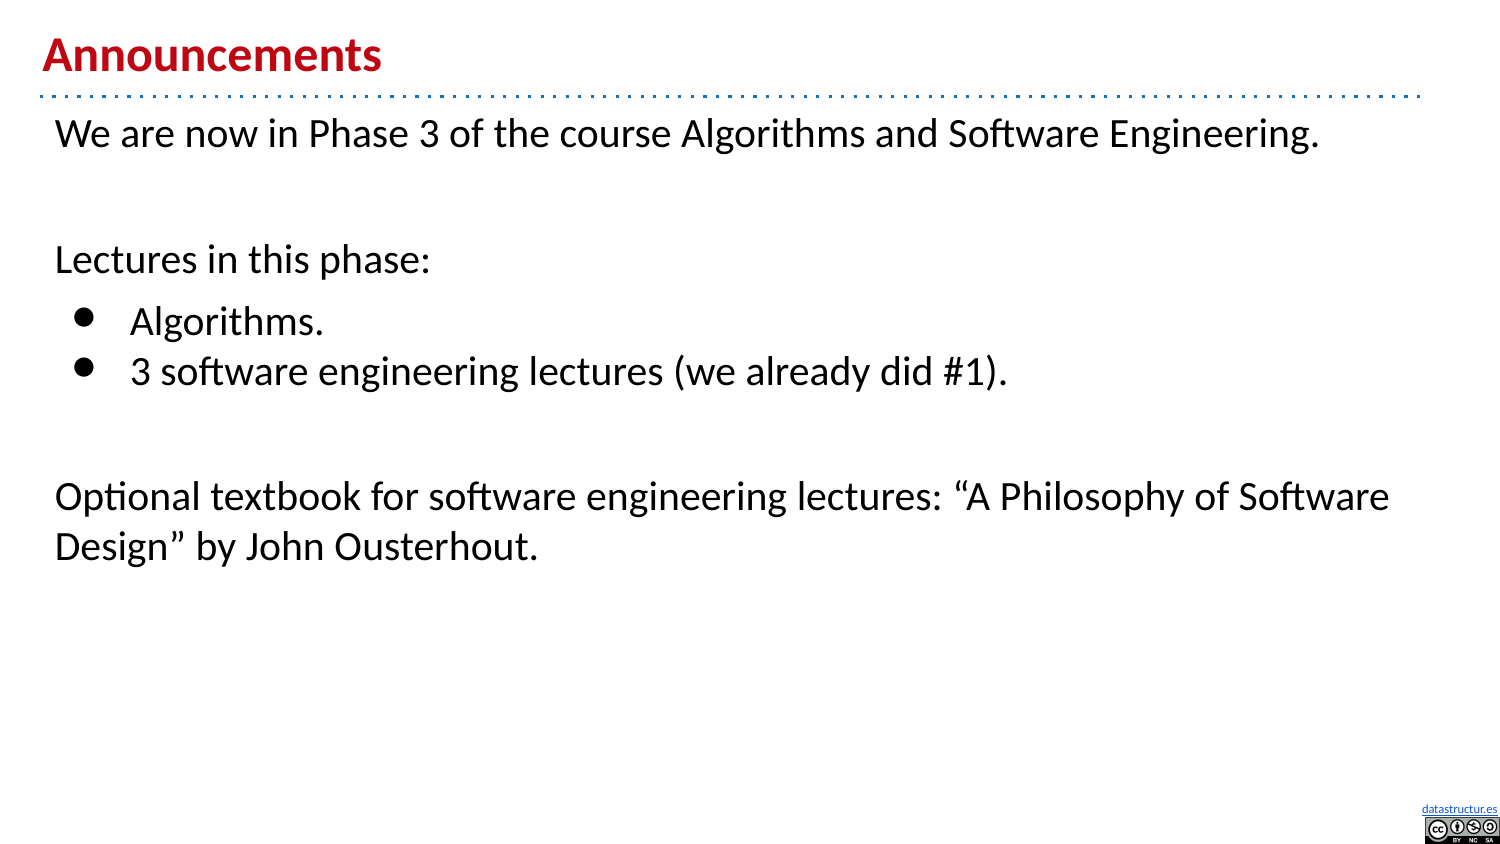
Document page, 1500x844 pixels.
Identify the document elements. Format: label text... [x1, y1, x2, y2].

title Announcements [27, 15, 1378, 97]
list We are now in Phase 3 of the course Algorithms and Software Engineering. Lectures in this phase: Algorithms. 3 software engineering lectures (we already did #1). Optional textbook for software engineering lectures: “A Philosophy of Software Design” by John Ousterhout. [39, 91, 1425, 773]
picture [1425, 817, 1500, 844]
